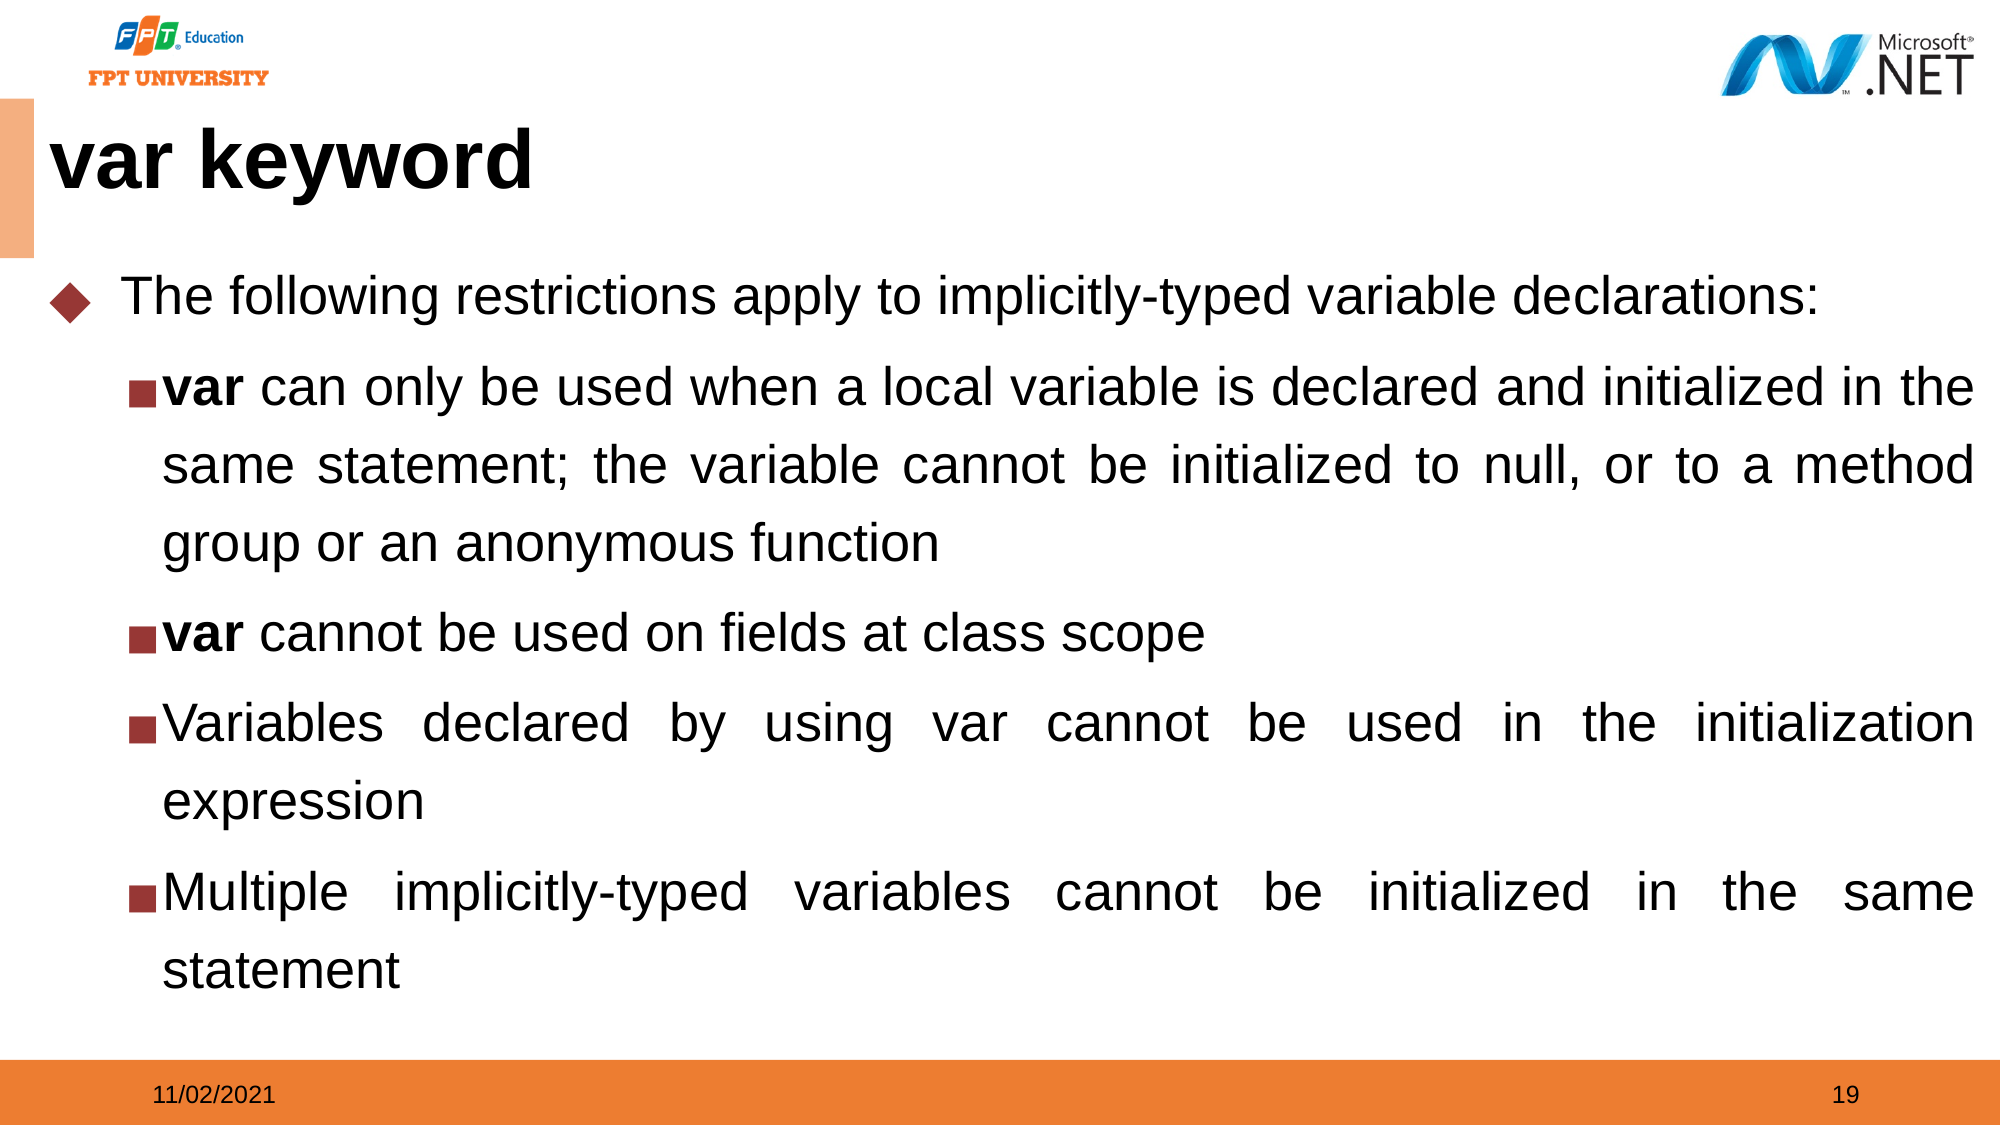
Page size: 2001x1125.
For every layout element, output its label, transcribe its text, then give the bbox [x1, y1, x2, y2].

picture [81, 1, 276, 96]
title var keyword [34, 122, 1083, 202]
slide_number 19 [1424, 1063, 1875, 1123]
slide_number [137, 1063, 588, 1123]
picture [1685, 0, 2001, 129]
text_box The following restrictions apply to implicitly-typed variable declarations: var can only be used when a local variable is declared and initialized in the same statement; the variable cannot be initialized to null, or to a method group or an anonymous function var cannot be used on fields at class scope Variables declared by using var cannot be used in the initialization expression Multiple implicitly-typed variables cannot be initialized in the same statement [34, 239, 1994, 1007]
